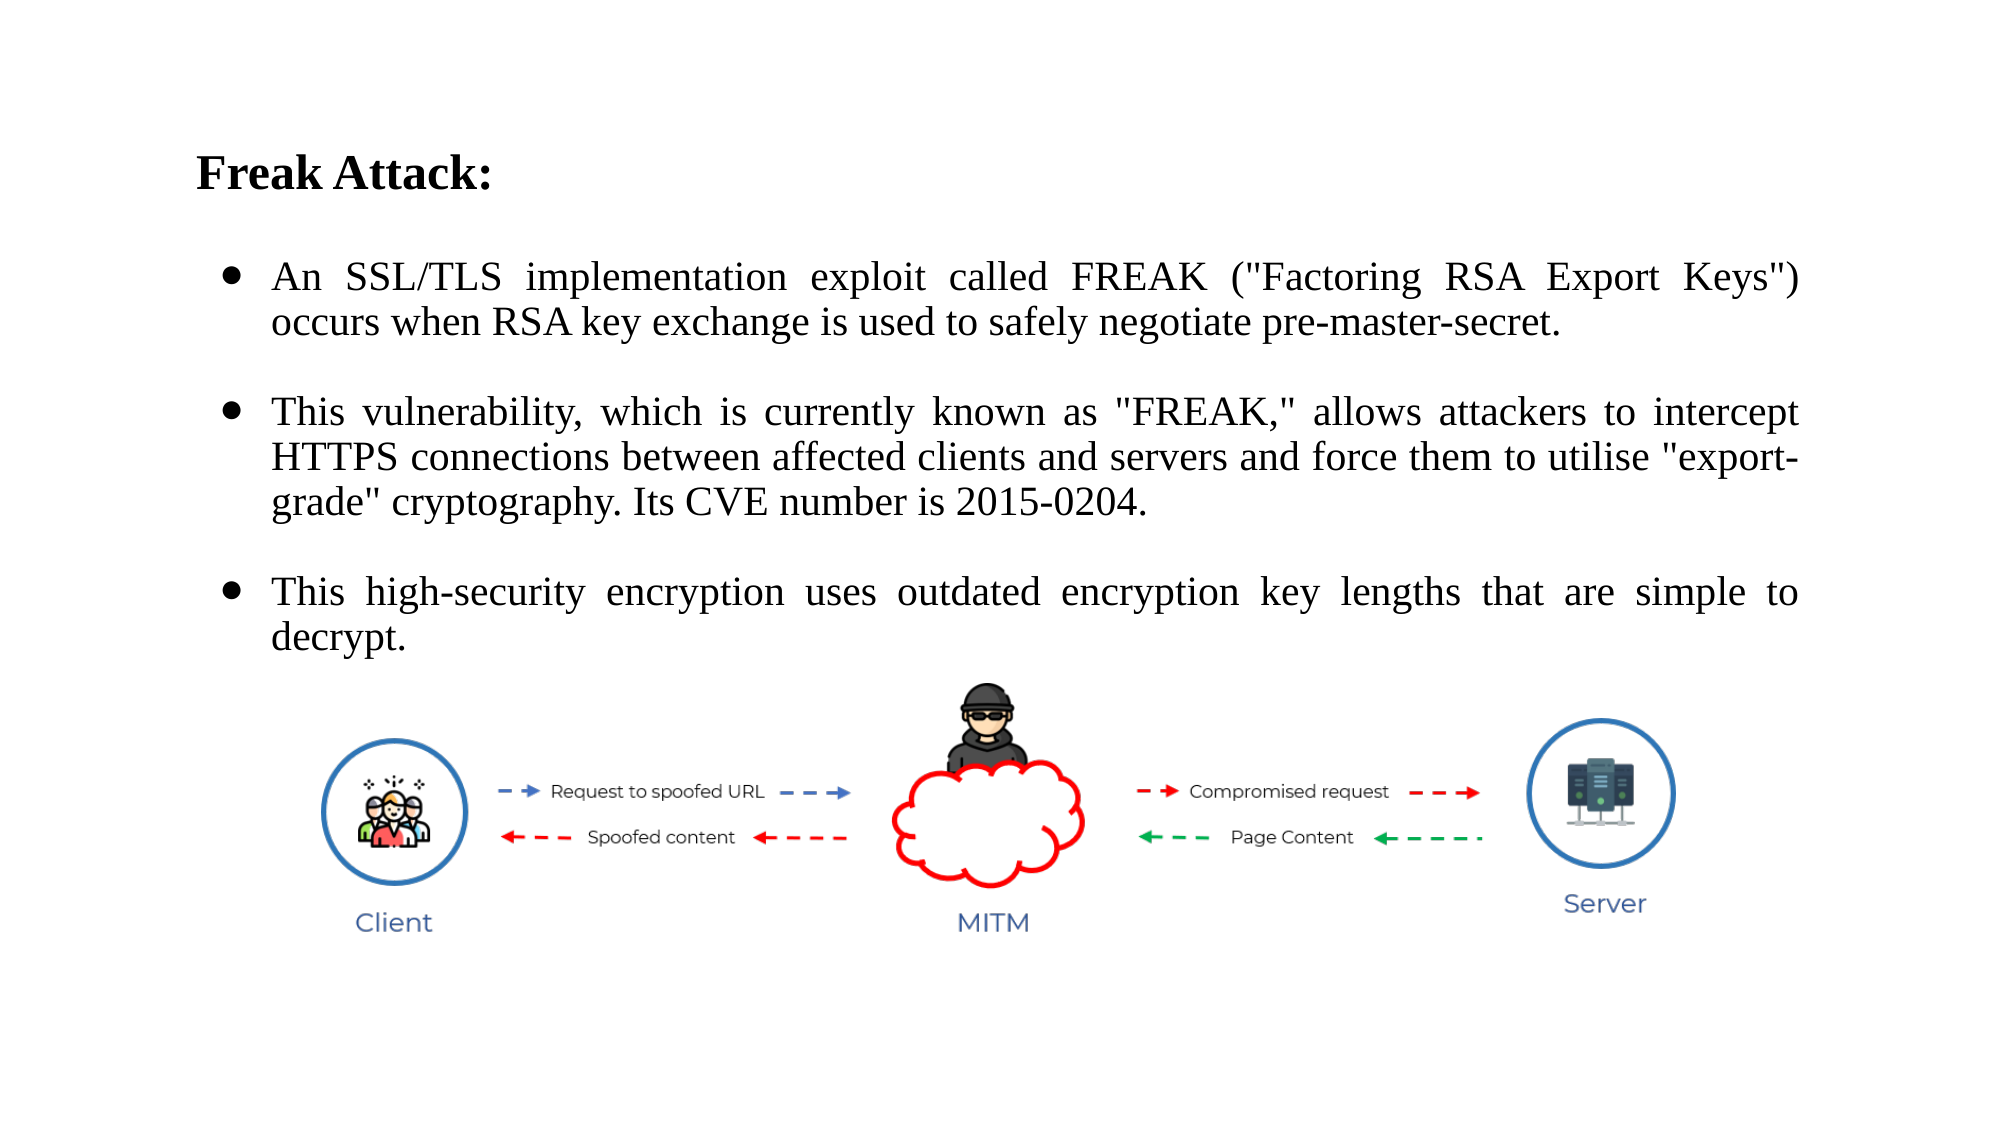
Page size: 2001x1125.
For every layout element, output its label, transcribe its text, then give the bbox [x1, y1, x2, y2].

picture [321, 683, 1676, 955]
subtitle Freak Attack: An SSL/TLS implementation exploit called FREAK ("Factoring RSA Export Keys") occurs when RSA key exchange is used to safely negotiate pre-master-secret. This vulnerability, which is currently known as "FREAK," allows attackers to intercept HTTPS connections between affected clients and servers and force them to utilise "export-grade" cryptography. Its CVE number is 2015-0204. This high-security encryption uses outdated encryption key lengths that are simple to decrypt. [181, 138, 1816, 984]
